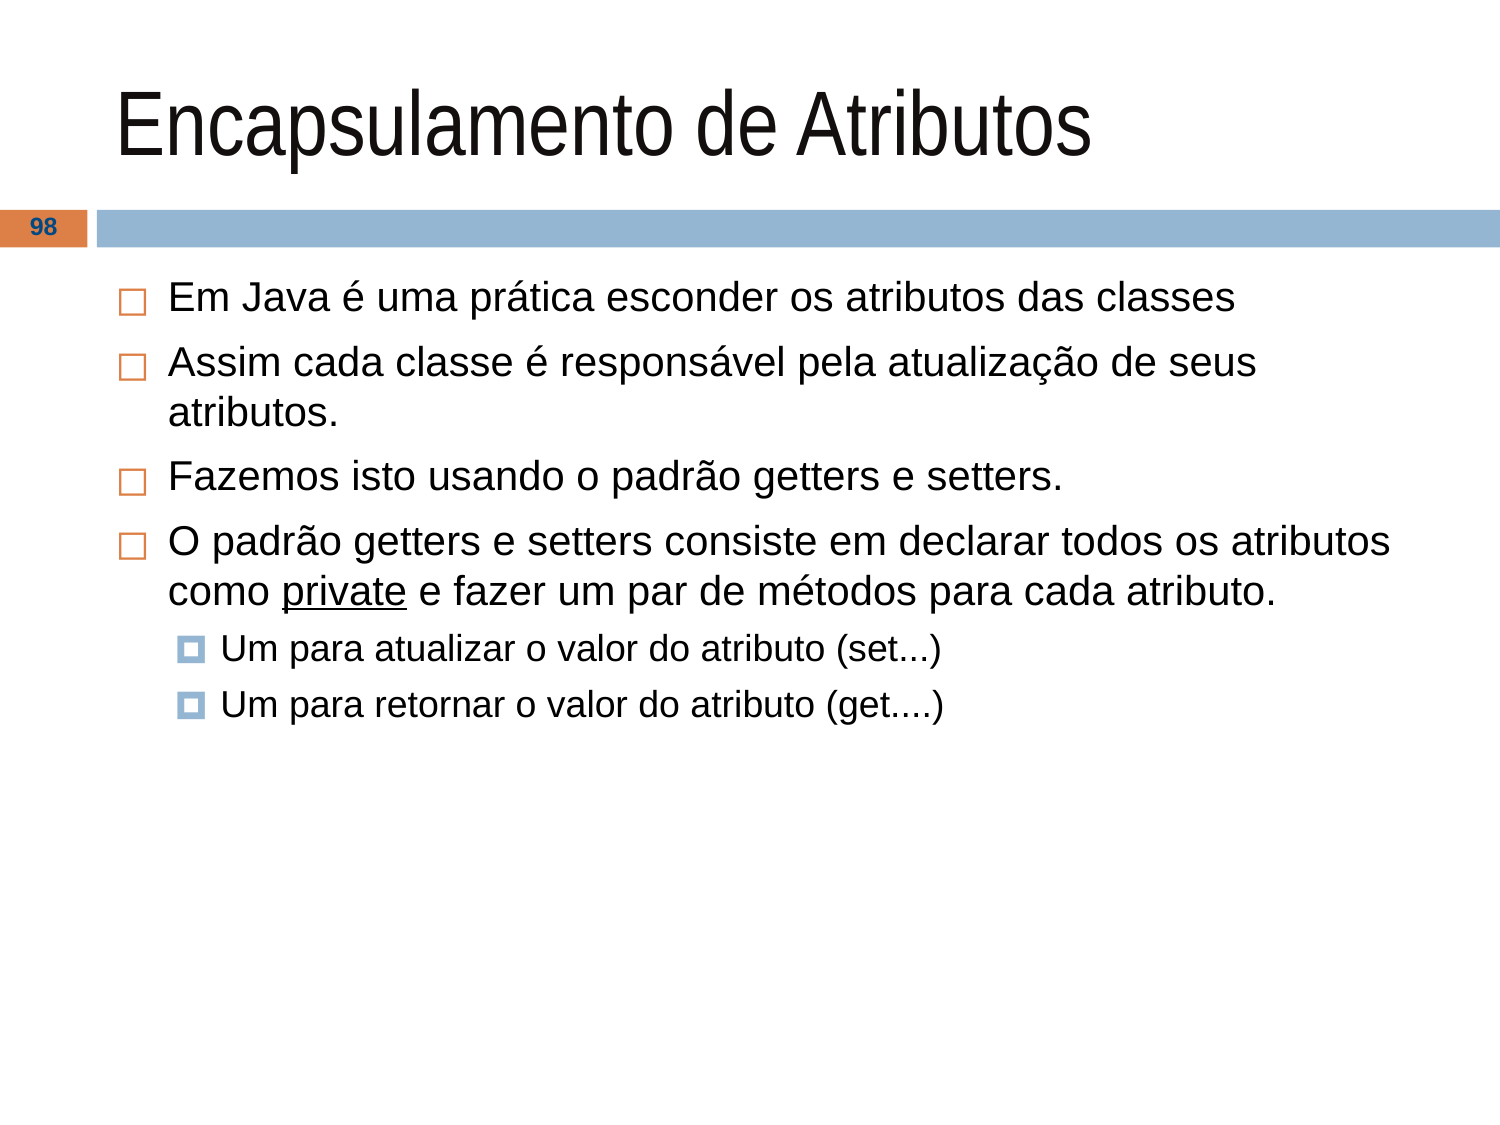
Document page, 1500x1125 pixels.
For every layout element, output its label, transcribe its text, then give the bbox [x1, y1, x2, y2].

text_box ‹#› [0, 208, 88, 249]
list Em Java é uma prática esconder os atributos das classes Assim cada classe é responsável pela atualização de seus atributos. Fazemos isto usando o padrão getters e setters. O padrão getters e setters consiste em declarar todos os atributos como private e fazer um par de métodos para cada atributo. Um para atualizar o valor do atributo (set...) Um para retornar o valor do atributo (get....) [100, 262, 1438, 1000]
title Encapsulamento de Atributos [100, 37, 1438, 200]
